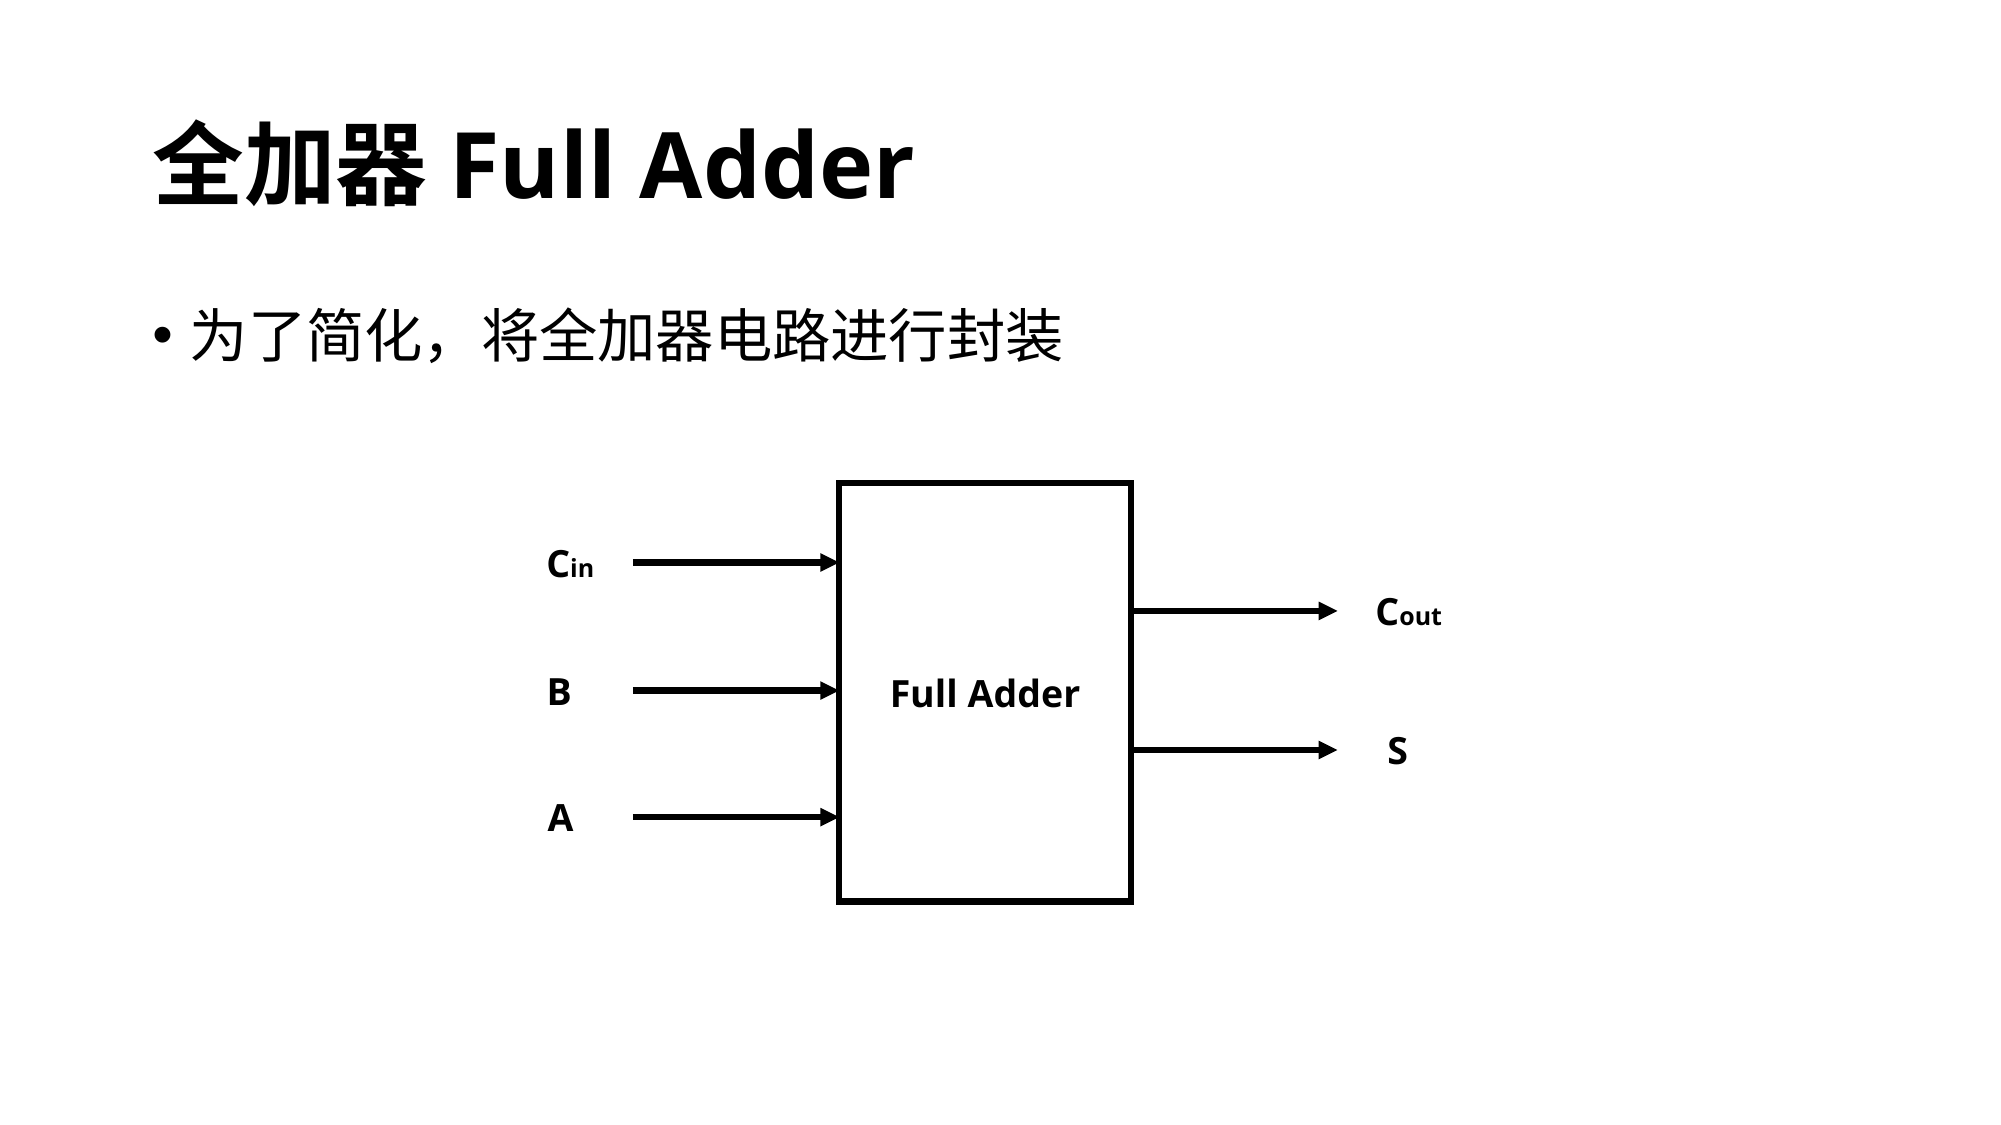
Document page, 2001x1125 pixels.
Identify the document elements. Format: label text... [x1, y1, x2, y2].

text_box Cin [531, 532, 610, 592]
list 为了简化，将全加器电路进行封装 [137, 299, 1160, 402]
text_box A [532, 786, 589, 847]
text_box S [1372, 719, 1423, 780]
text_box Cout [1360, 580, 1457, 641]
text_box Full Adder [838, 482, 1132, 903]
text_box B [531, 660, 587, 721]
title 全加器Full Adder [137, 59, 1863, 278]
